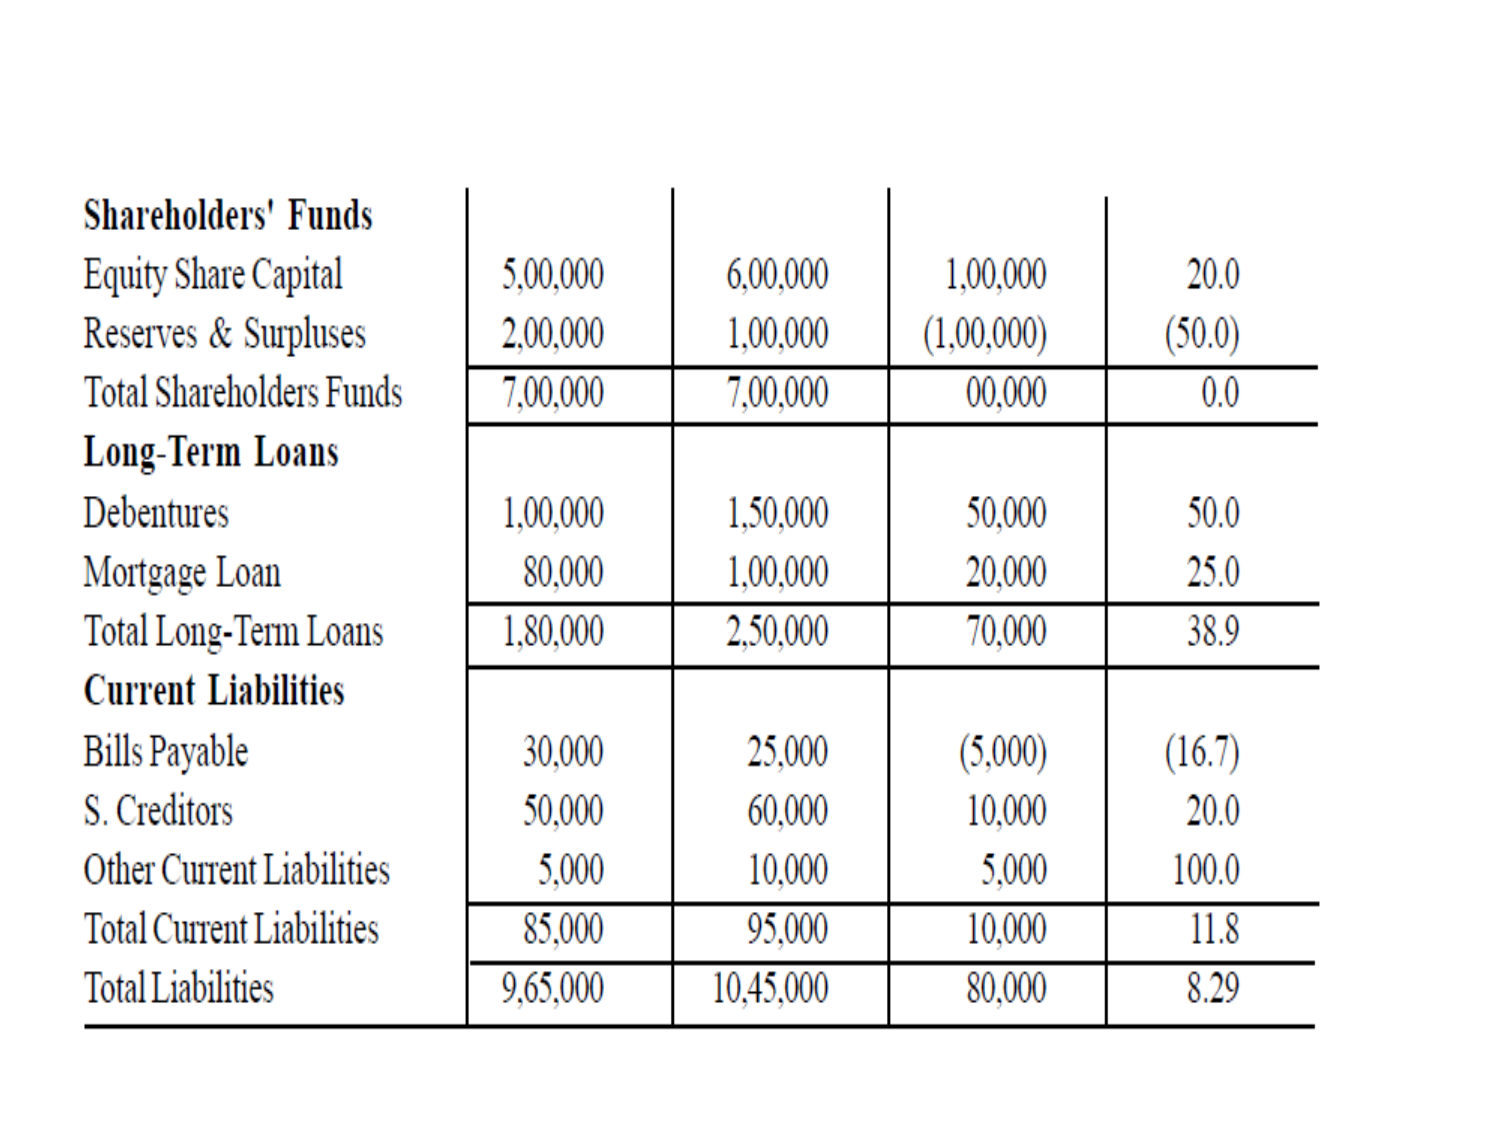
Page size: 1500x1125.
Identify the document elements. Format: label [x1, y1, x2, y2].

list [46, 70, 1454, 1079]
